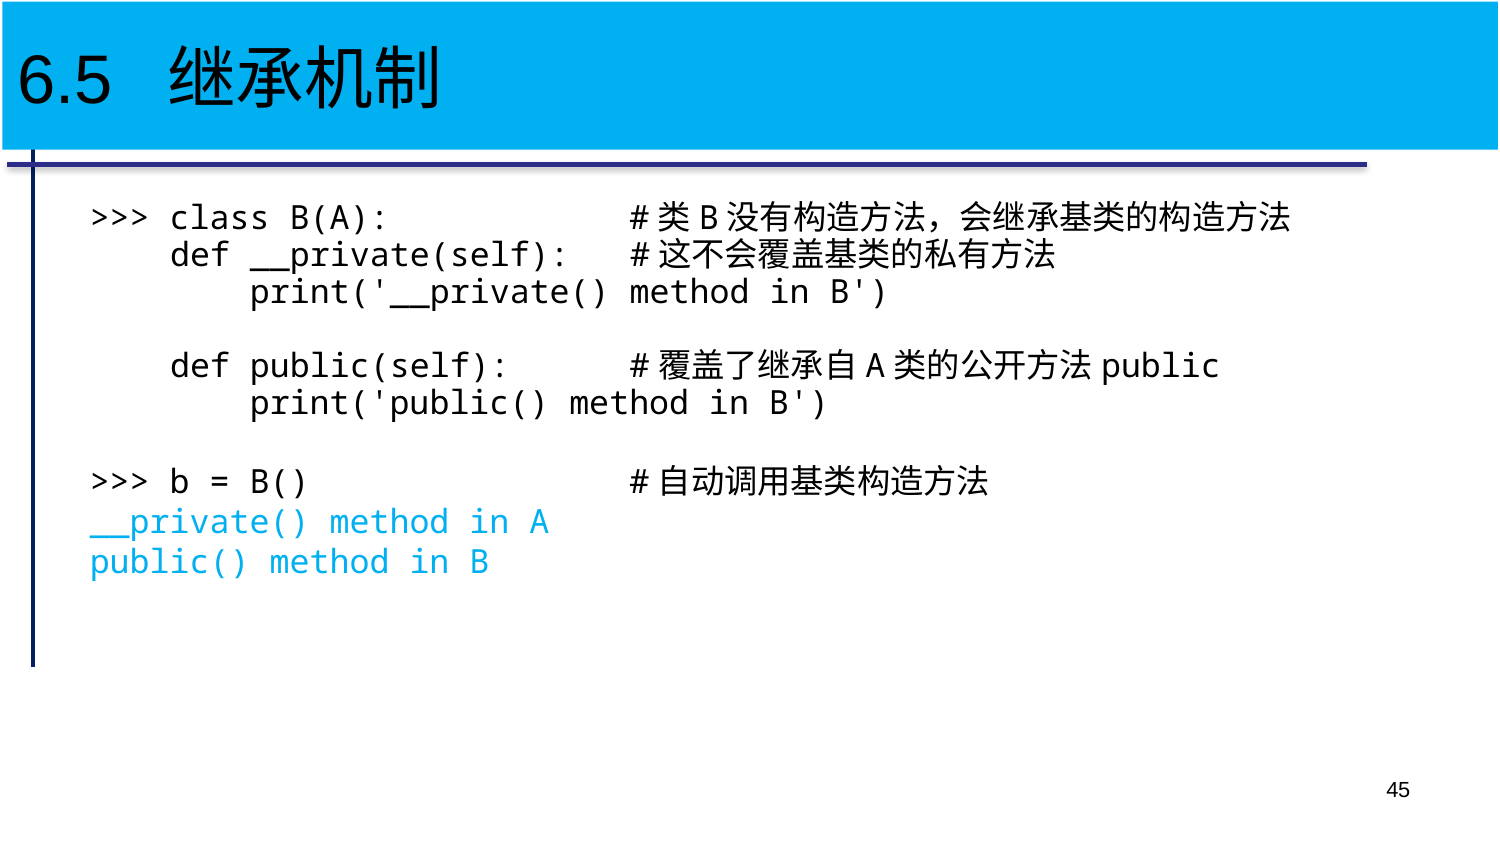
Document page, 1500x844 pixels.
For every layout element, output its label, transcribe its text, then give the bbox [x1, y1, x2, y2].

title 6.5 继承机制 [2, 1, 1499, 150]
slide_number 45 [1074, 768, 1426, 828]
list >>> class B(A): #类B没有构造方法，会继承基类的构造方法 def __private(self): #这不会覆盖基类的私有方法 print('__private() method in B') def public(self): #覆盖了继承自A类的公开方法public print('public() method in B') >>> b = B() #自动调用基类构造方法 __private() method in A public() method in B [74, 196, 1426, 755]
